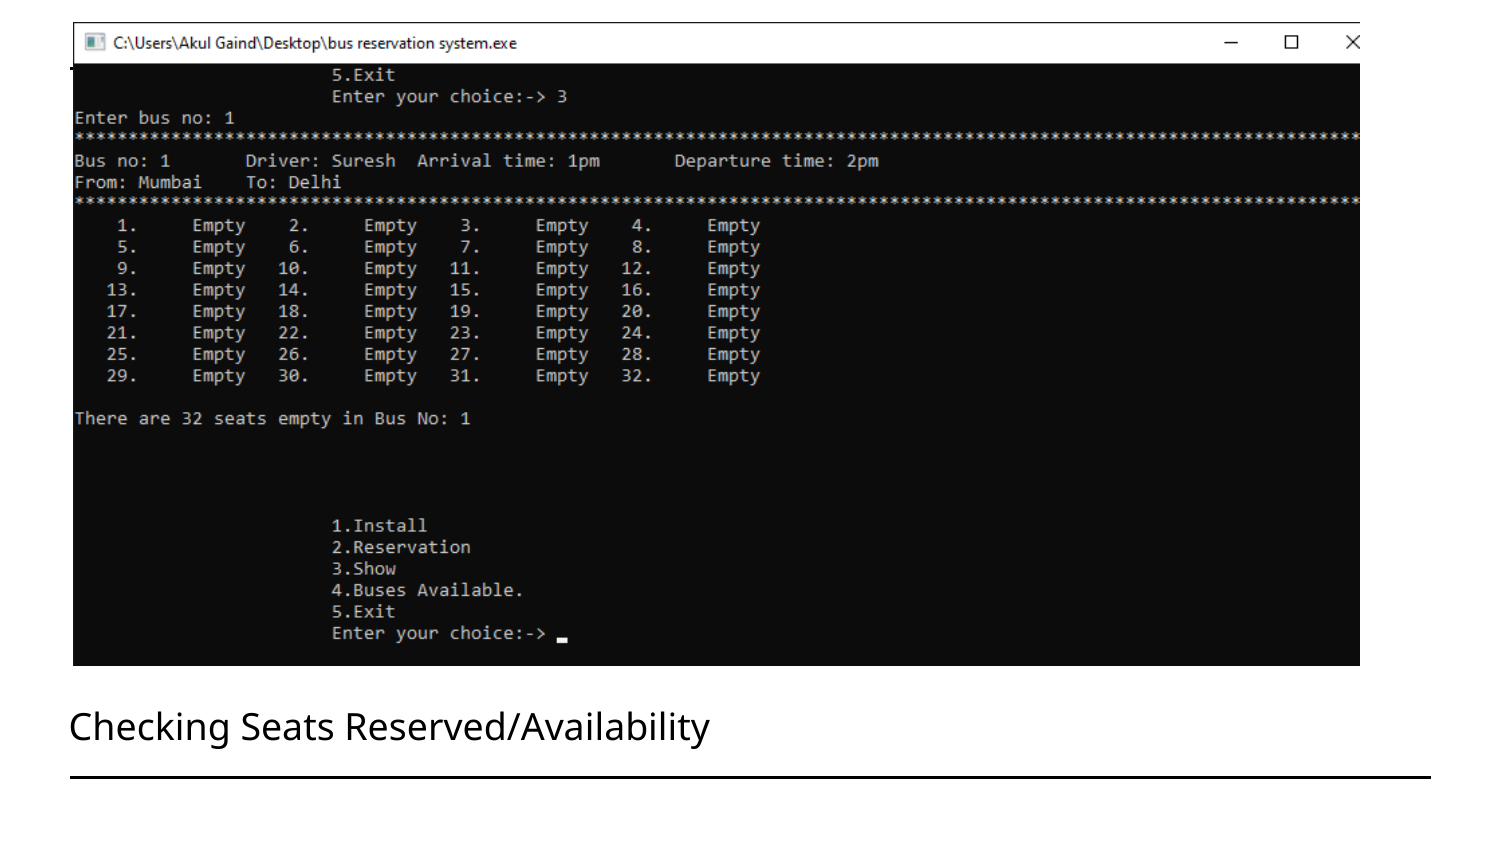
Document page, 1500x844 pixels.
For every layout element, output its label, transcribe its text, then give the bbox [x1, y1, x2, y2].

picture [72, 22, 1360, 666]
list Checking Seats Reserved/Availability [53, 693, 1430, 758]
